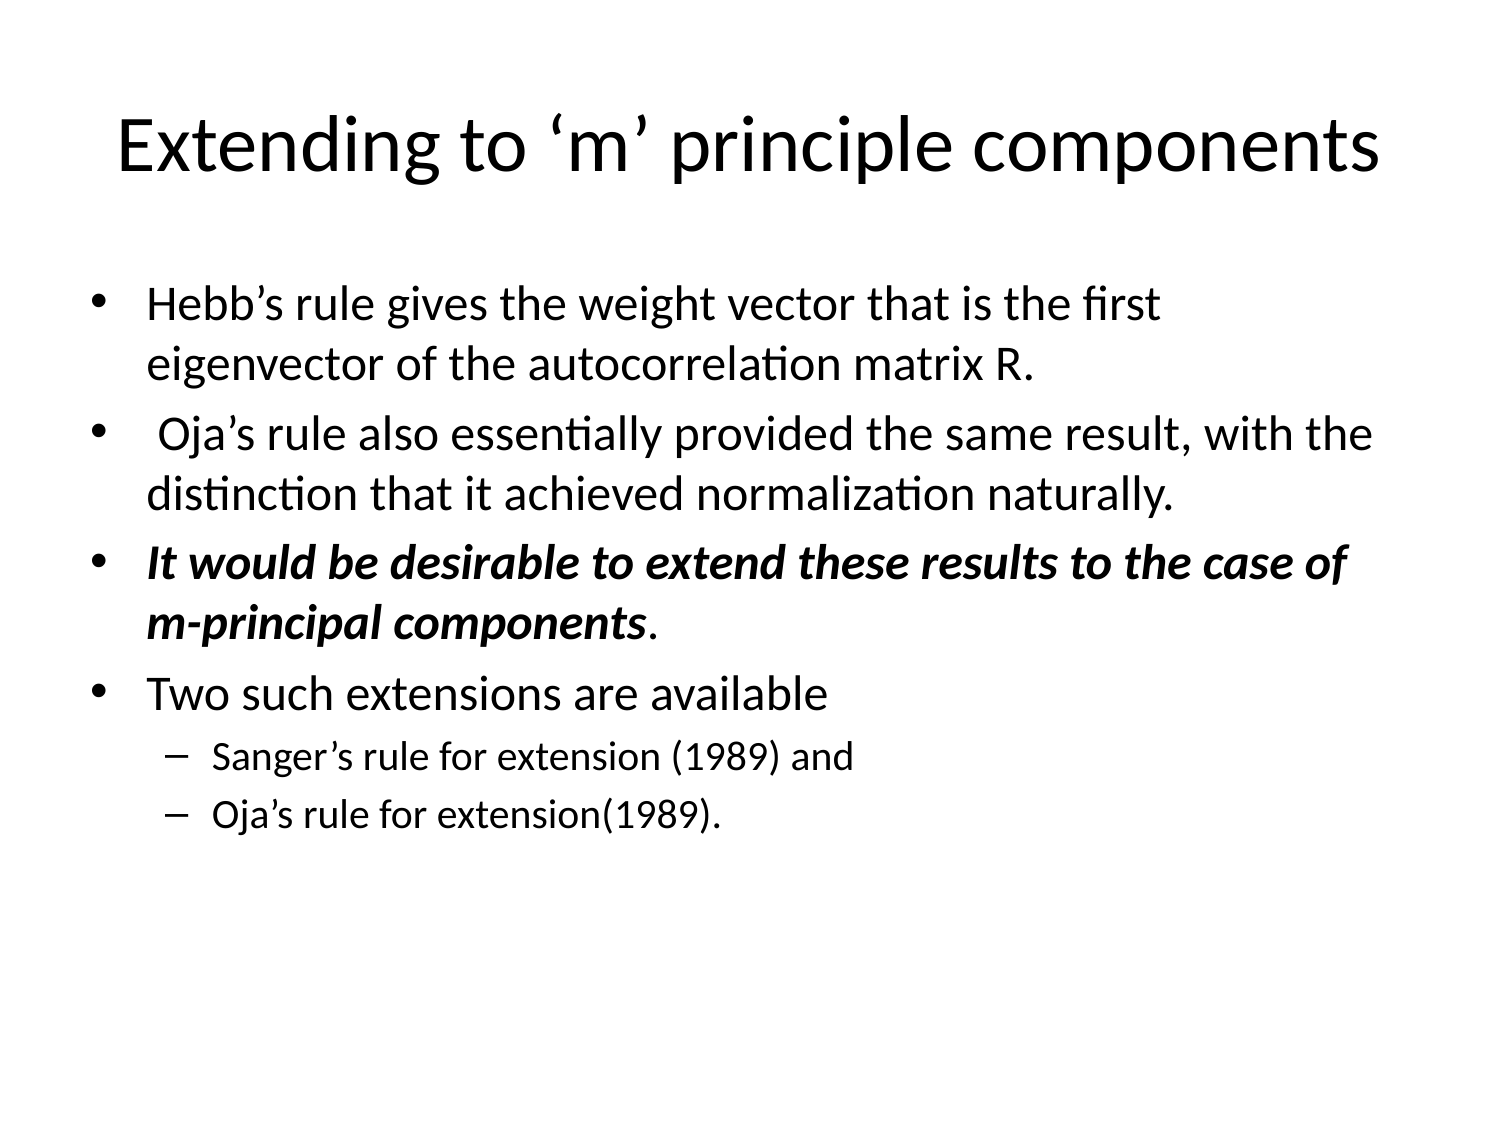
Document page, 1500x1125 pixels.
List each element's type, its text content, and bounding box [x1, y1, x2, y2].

title Extending to ‘m’ principle components [75, 45, 1425, 233]
list Hebb’s rule gives the weight vector that is the first eigenvector of the autocorrelation matrix R. Oja’s rule also essentially provided the same result, with the distinction that it achieved normalization naturally. It would be desirable to extend these results to the case of m-principal components. Two such extensions are available Sanger’s rule for extension (1989) and Oja’s rule for extension(1989). [75, 262, 1425, 1005]
